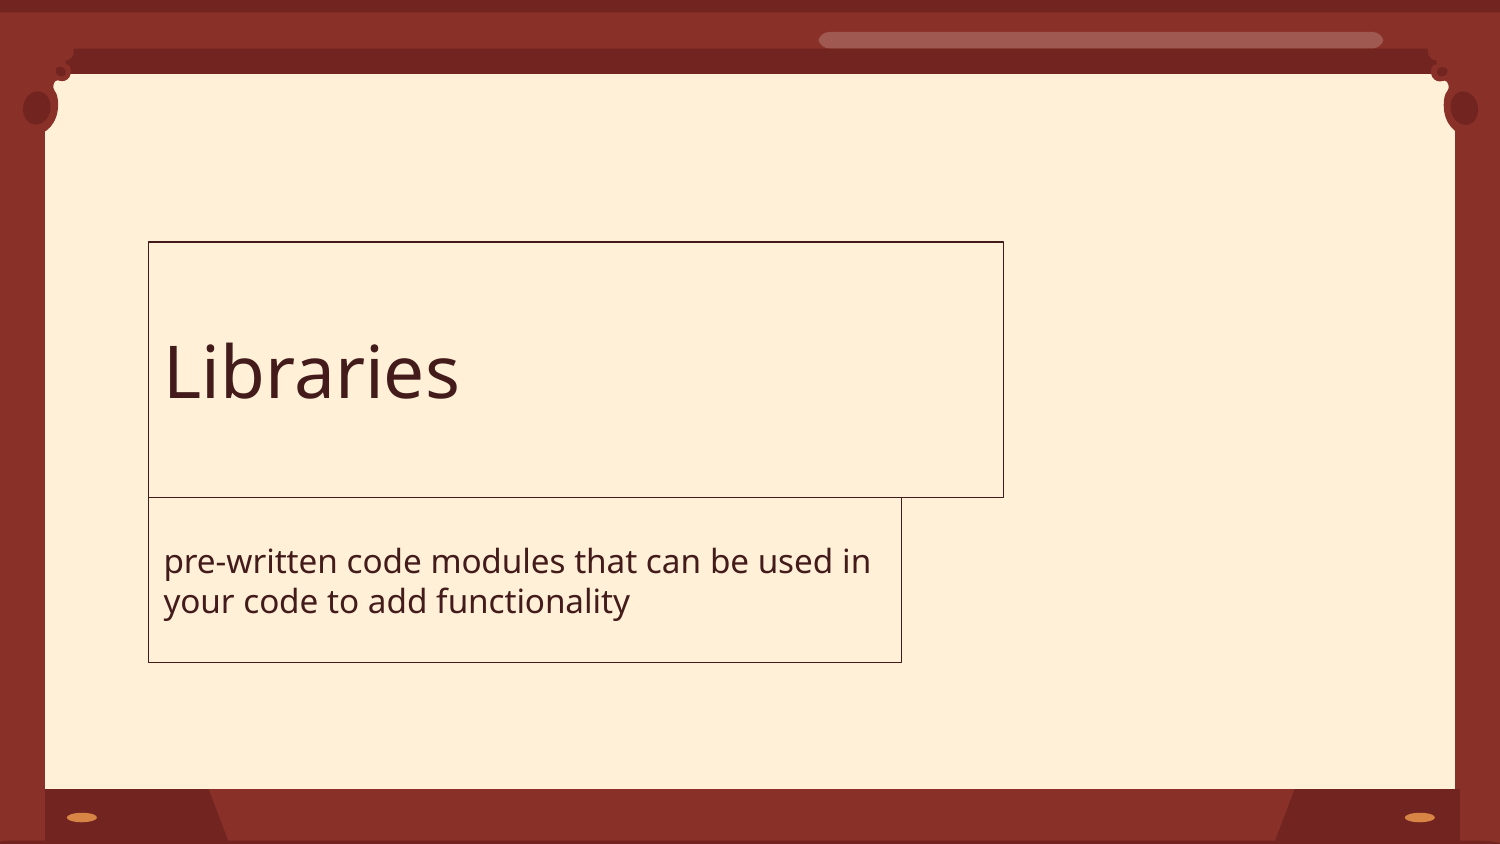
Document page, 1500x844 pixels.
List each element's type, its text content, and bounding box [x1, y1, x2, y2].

title Libraries [148, 241, 1004, 498]
subtitle pre-written code modules that can be used in your code to add functionality [148, 497, 902, 663]
